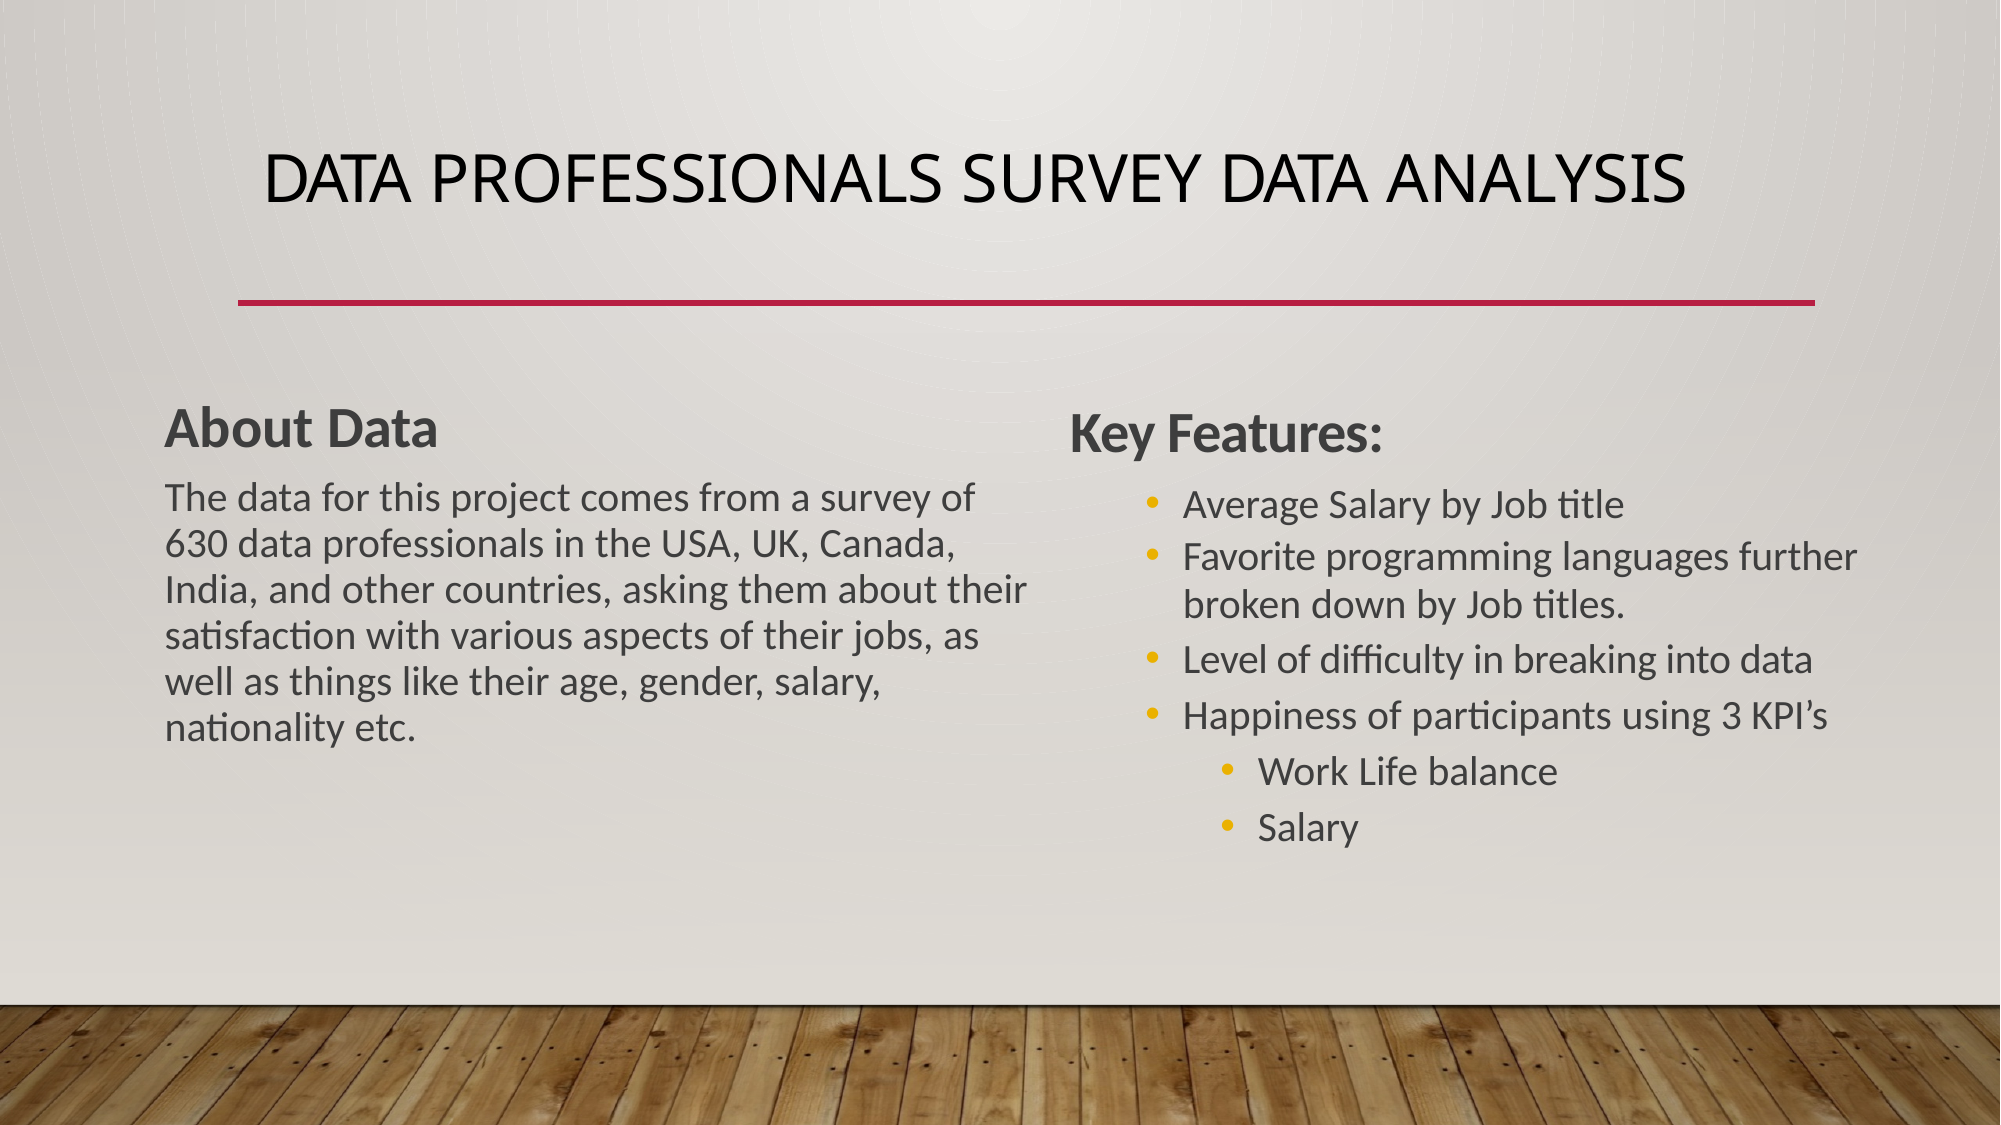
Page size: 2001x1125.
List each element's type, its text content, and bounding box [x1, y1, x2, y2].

text_box Key Features: Average Salary by Job title Favorite programming languages further broken down by Job titles. Level of difficulty in breaking into data Happiness of participants using 3 KPI’s Work Life balance Salary [1068, 375, 1882, 850]
text_box About Data The data for this project comes from a survey of 630 data professionals in the USA, UK, Canada, India, and other countries, asking them about their satisfaction with various aspects of their jobs, as well as things like their age, gender, salary, nationality etc. [162, 375, 1033, 751]
title DATA PROFESSIONALS SURVEY DATA ANALYSIS [245, 137, 1821, 310]
picture [0, 1005, 2000, 1125]
